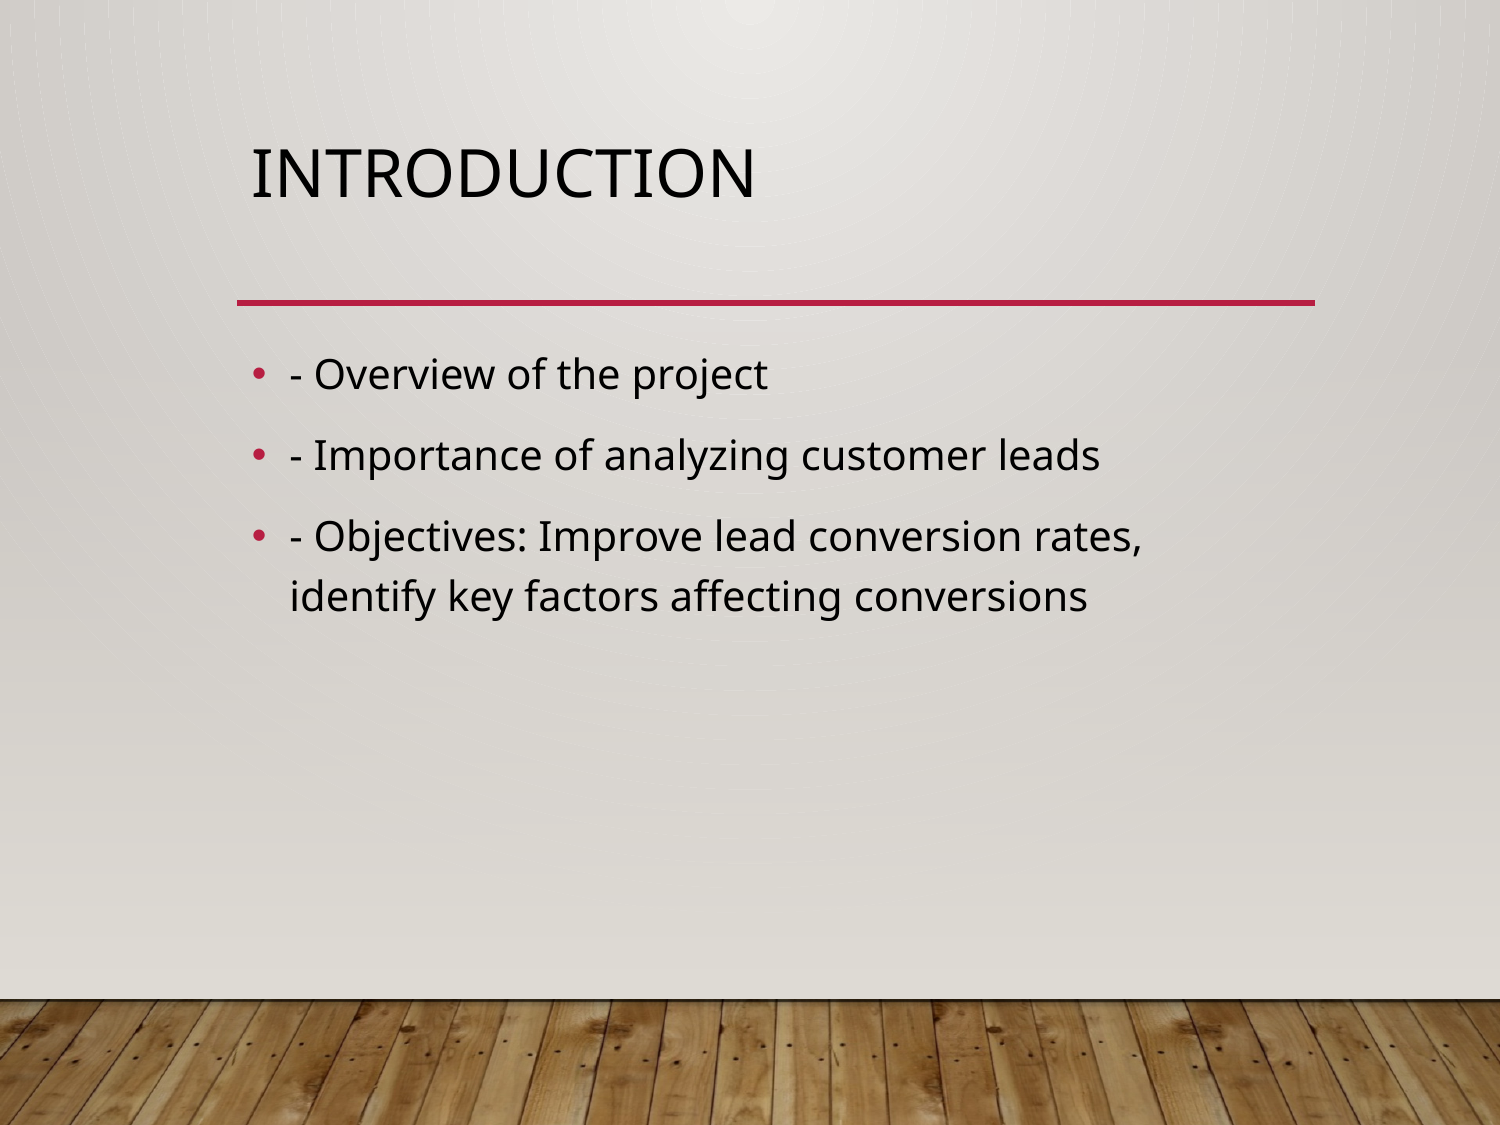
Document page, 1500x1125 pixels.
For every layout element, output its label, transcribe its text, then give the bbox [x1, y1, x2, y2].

title Introduction [236, 131, 1315, 305]
list - Overview of the project - Importance of analyzing customer leads - Objectives: Improve lead conversion rates, identify key factors affecting conversions [236, 330, 1315, 897]
picture [0, 999, 1500, 1125]
